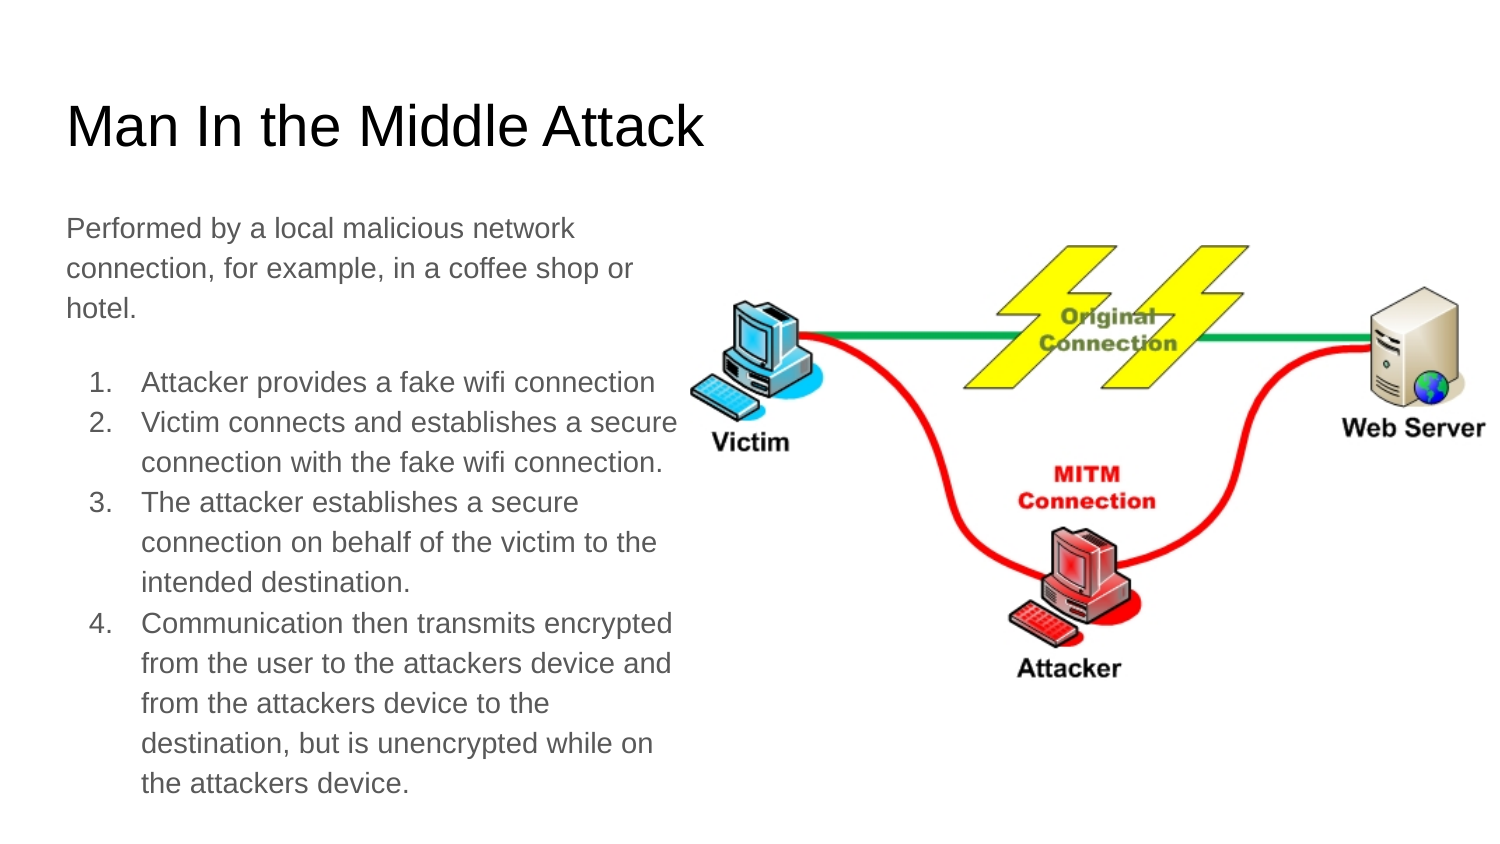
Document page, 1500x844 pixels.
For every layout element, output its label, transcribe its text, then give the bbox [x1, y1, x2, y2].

title Man In the Middle Attack [51, 72, 1449, 167]
picture [690, 244, 1488, 686]
list Performed by a local malicious network connection, for example, in a coffee shop or hotel. Attacker provides a fake wifi connection Victim connects and establishes a secure connection with the fake wifi connection. The attacker establishes a secure connection on behalf of the victim to the intended destination. Communication then transmits encrypted from the user to the attackers device and from the attackers device to the destination, but is unencrypted while on the attackers device. [51, 189, 705, 812]
